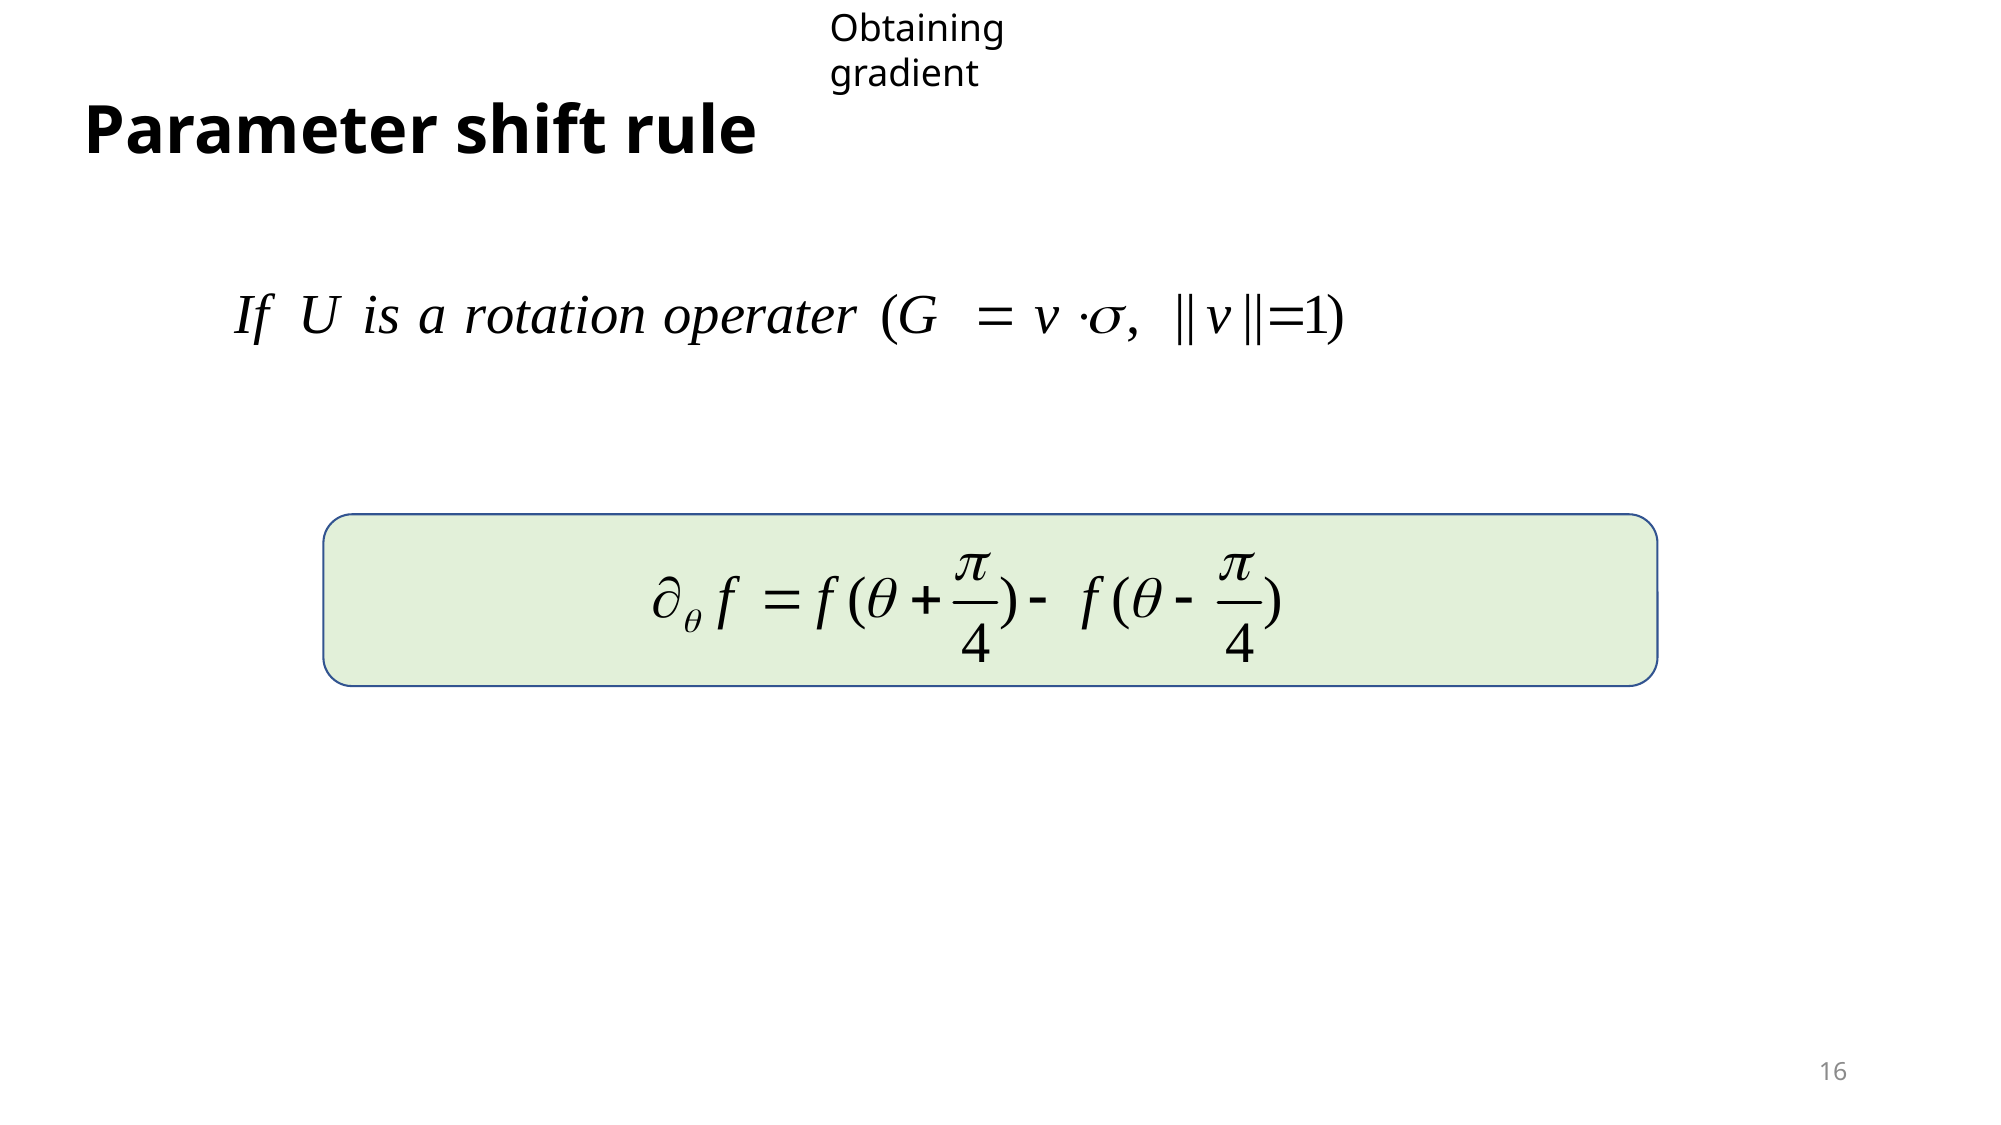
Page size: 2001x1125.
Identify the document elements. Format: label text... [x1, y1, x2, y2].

slide_number 16 [1412, 1042, 1863, 1103]
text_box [224, 267, 1356, 358]
text_box [322, 513, 1659, 688]
title Parameter shift rule [68, 23, 1794, 241]
text_box Obtaining gradient [814, 0, 1172, 101]
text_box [644, 524, 1293, 676]
